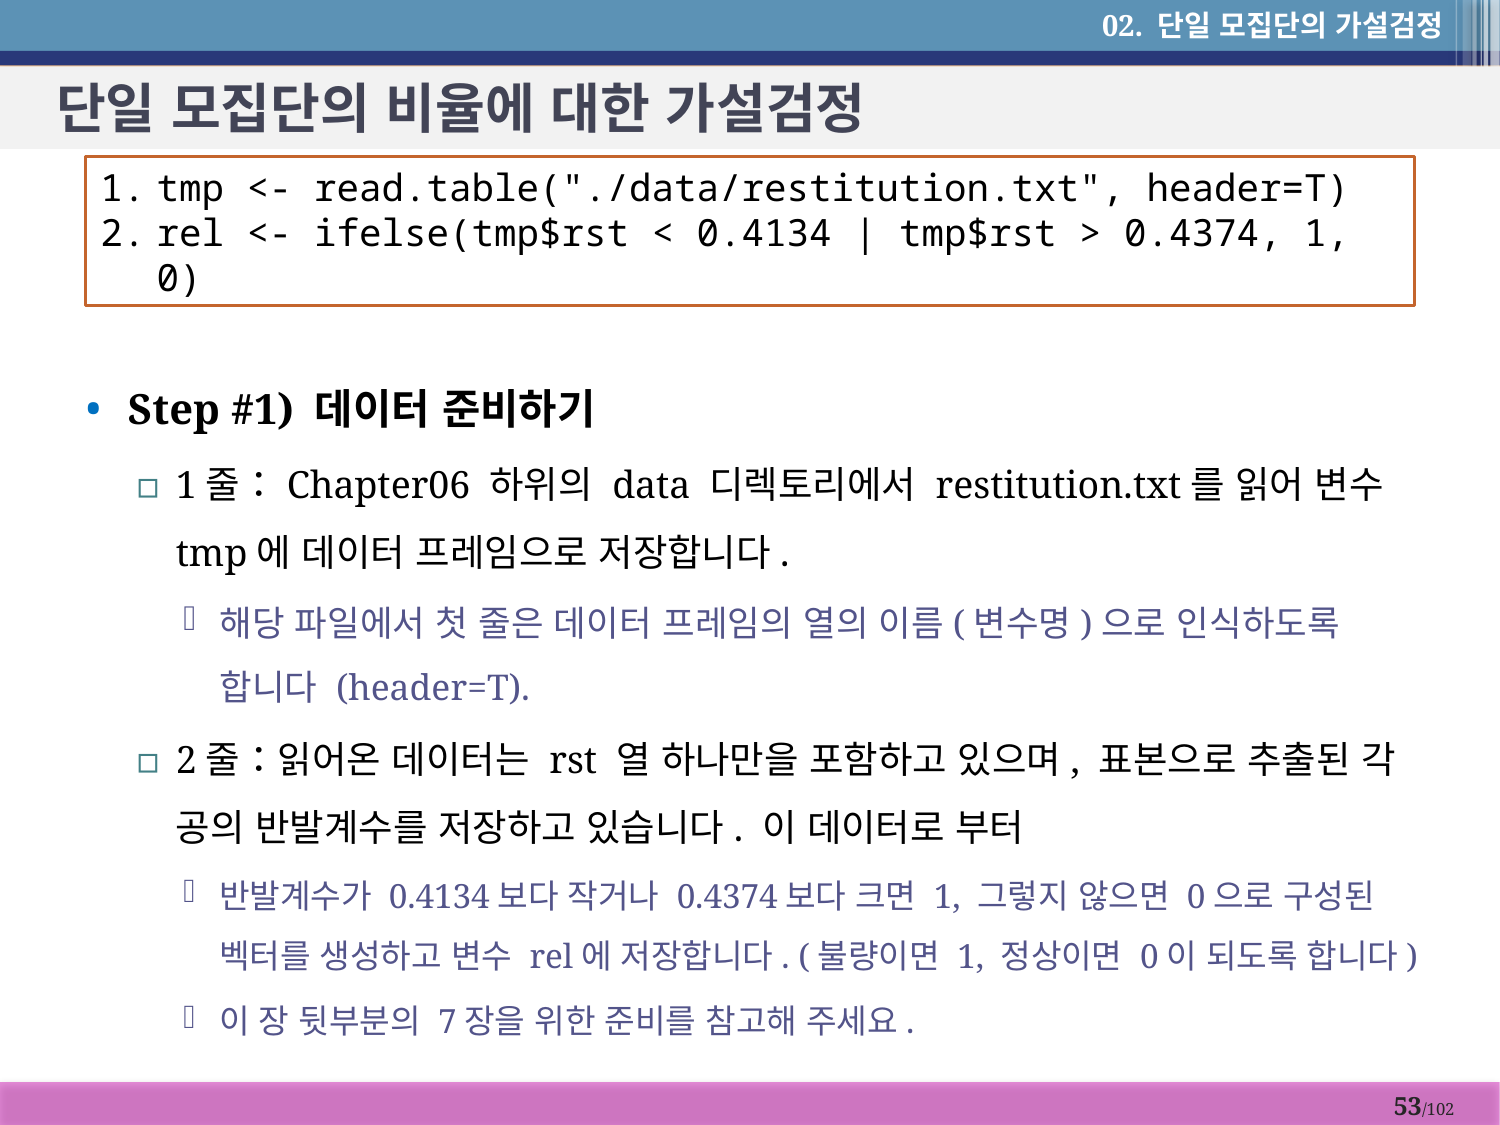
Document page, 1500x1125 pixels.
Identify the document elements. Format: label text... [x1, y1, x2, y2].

list Step #1) 데이터 준비하기 1줄：Chapter06 하위의 data 디렉토리에서 restitution.txt를 읽어 변수 tmp에 데이터 프레임으로 저장합니다. 해당 파일에서 첫 줄은 데이터 프레임의 열의 이름(변수명)으로 인식하도록 합니다 (header=T). 2줄：읽어온 데이터는 rst 열 하나만을 포함하고 있으며, 표본으로 추출된 각 공의 반발계수를 저장하고 있습니다. 이 데이터로 부터 반발계수가 0.4134보다 작거나 0.4374보다 크면 1, 그렇지 않으면 0으로 구성된 벡터를 생성하고 변수 rel에 저장합니다. (불량이면 1, 정상이면 0이 되도록 합니다) 이 장 뒷부분의 7장을 위한 준비를 참고해 주세요. [53, 349, 1447, 1079]
text_box 02. 단일 모집단의 가설검정 [820, 0, 1459, 50]
title 단일 모집단의 비율에 대한 가설검정 [41, 64, 1459, 149]
text_box [41, 0, 1459, 55]
text_box tmp <- read.table("./data/restitution.txt", header=T) rel <- ifelse(tmp$rst < 0.4134 | tmp$rst > 0.4374, 1, 0) [84, 155, 1416, 307]
